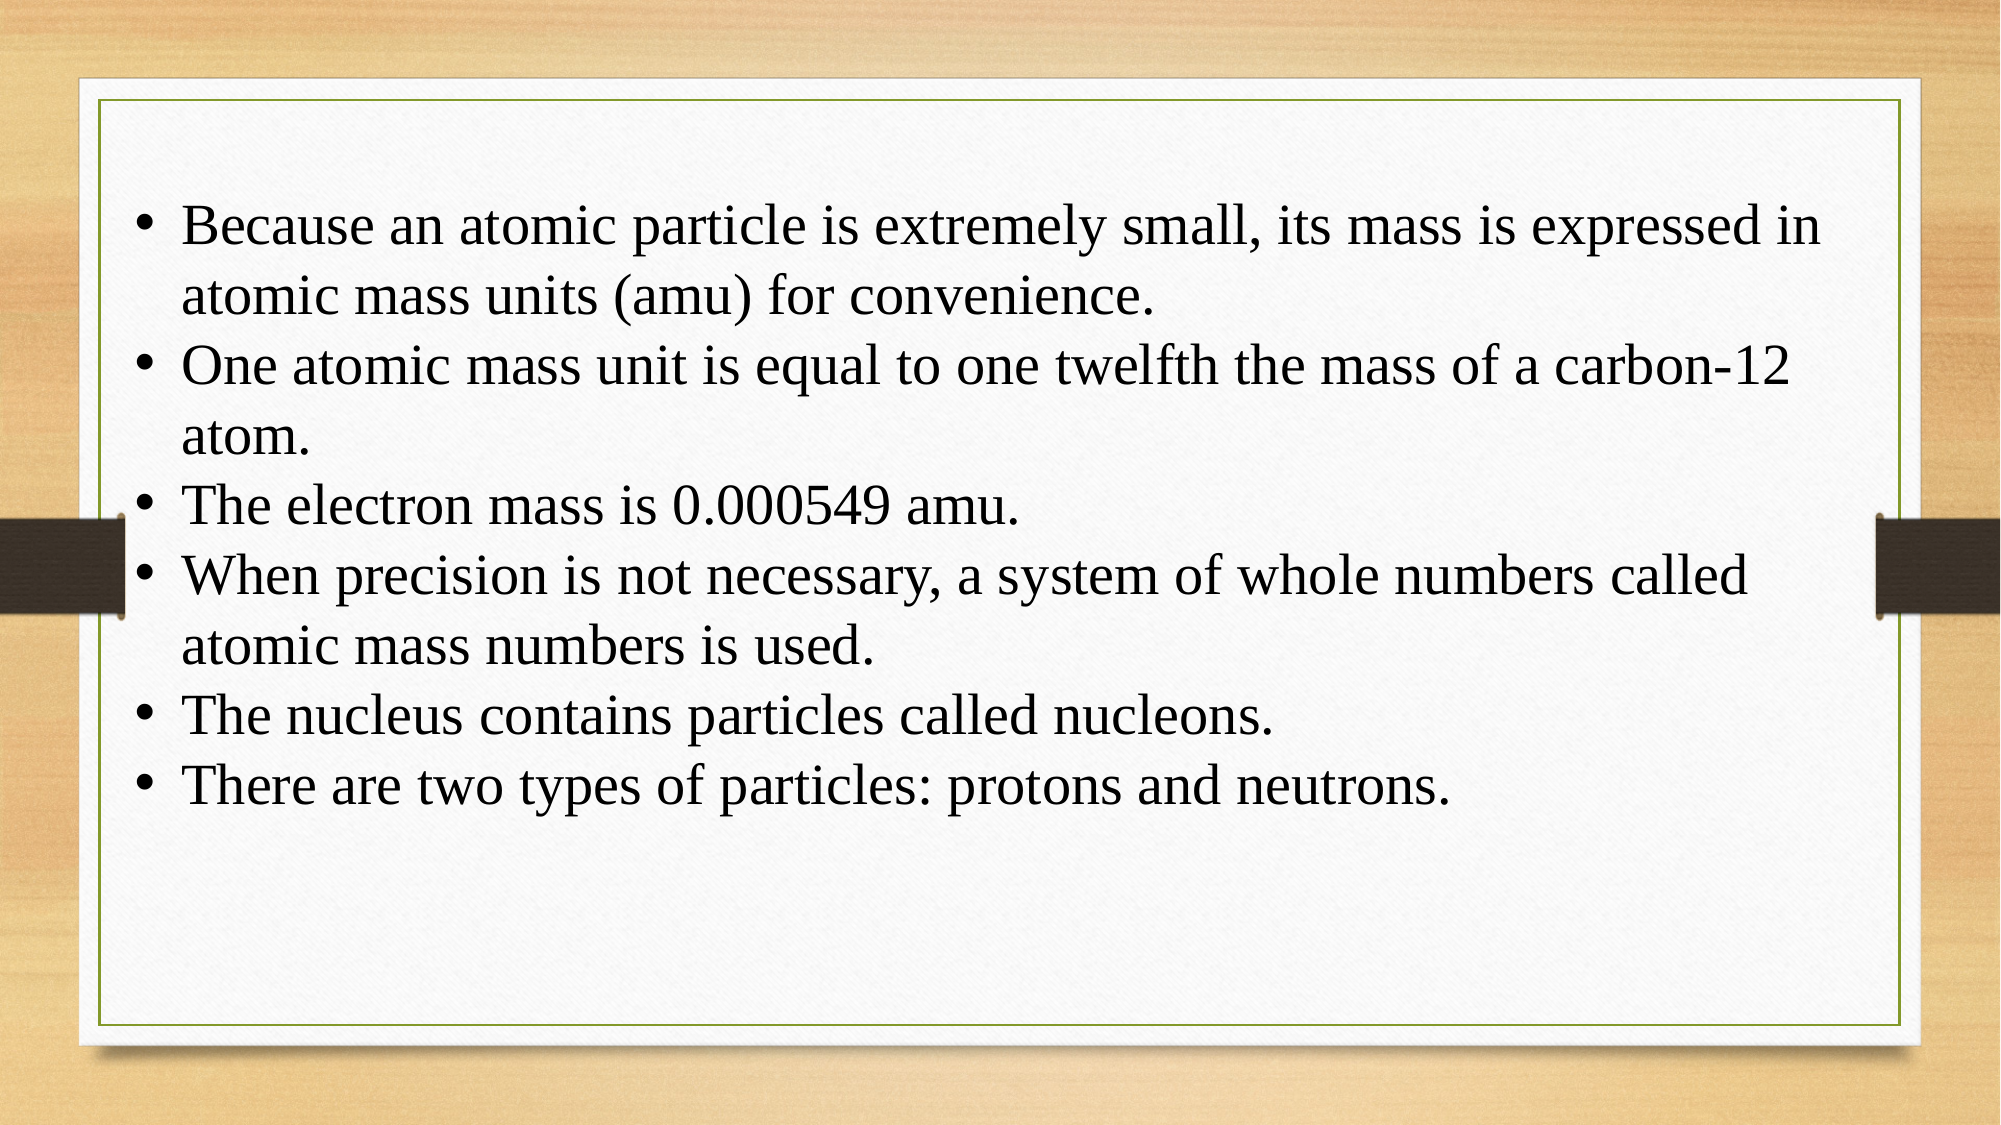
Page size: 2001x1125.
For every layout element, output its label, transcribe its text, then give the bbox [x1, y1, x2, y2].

picture [0, 0, 2001, 1125]
text_box Because an atomic particle is extremely small, its mass is expressed in atomic mass units (amu) for convenience. One atomic mass unit is equal to one twelfth the mass of a carbon-12 atom. The electron mass is 0.000549 amu. When precision is not necessary, a system of whole numbers called atomic mass numbers is used. The nucleus contains particles called nucleons. There are two types of particles: protons and neutrons. [119, 109, 1887, 914]
